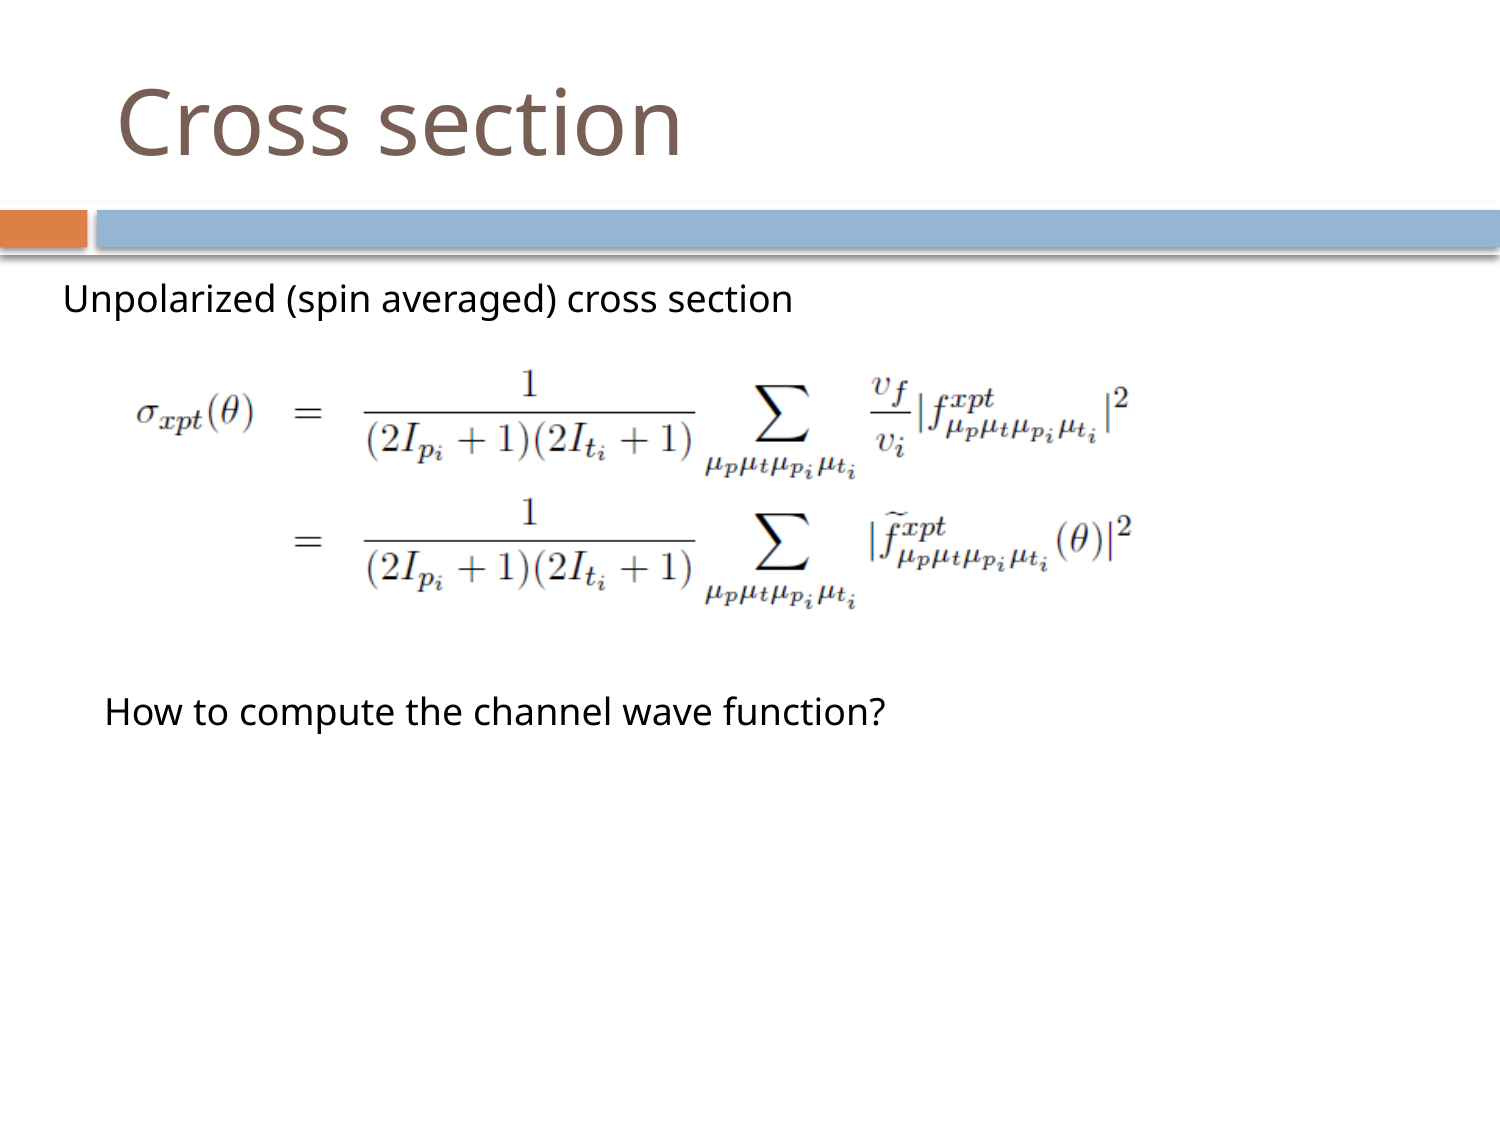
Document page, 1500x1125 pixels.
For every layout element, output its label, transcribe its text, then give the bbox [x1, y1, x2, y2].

text_box Unpolarized (spin averaged) cross section [47, 267, 820, 327]
picture [100, 325, 1167, 650]
title Cross section [100, 37, 1438, 200]
text_box How to compute the channel wave function? [89, 680, 921, 741]
